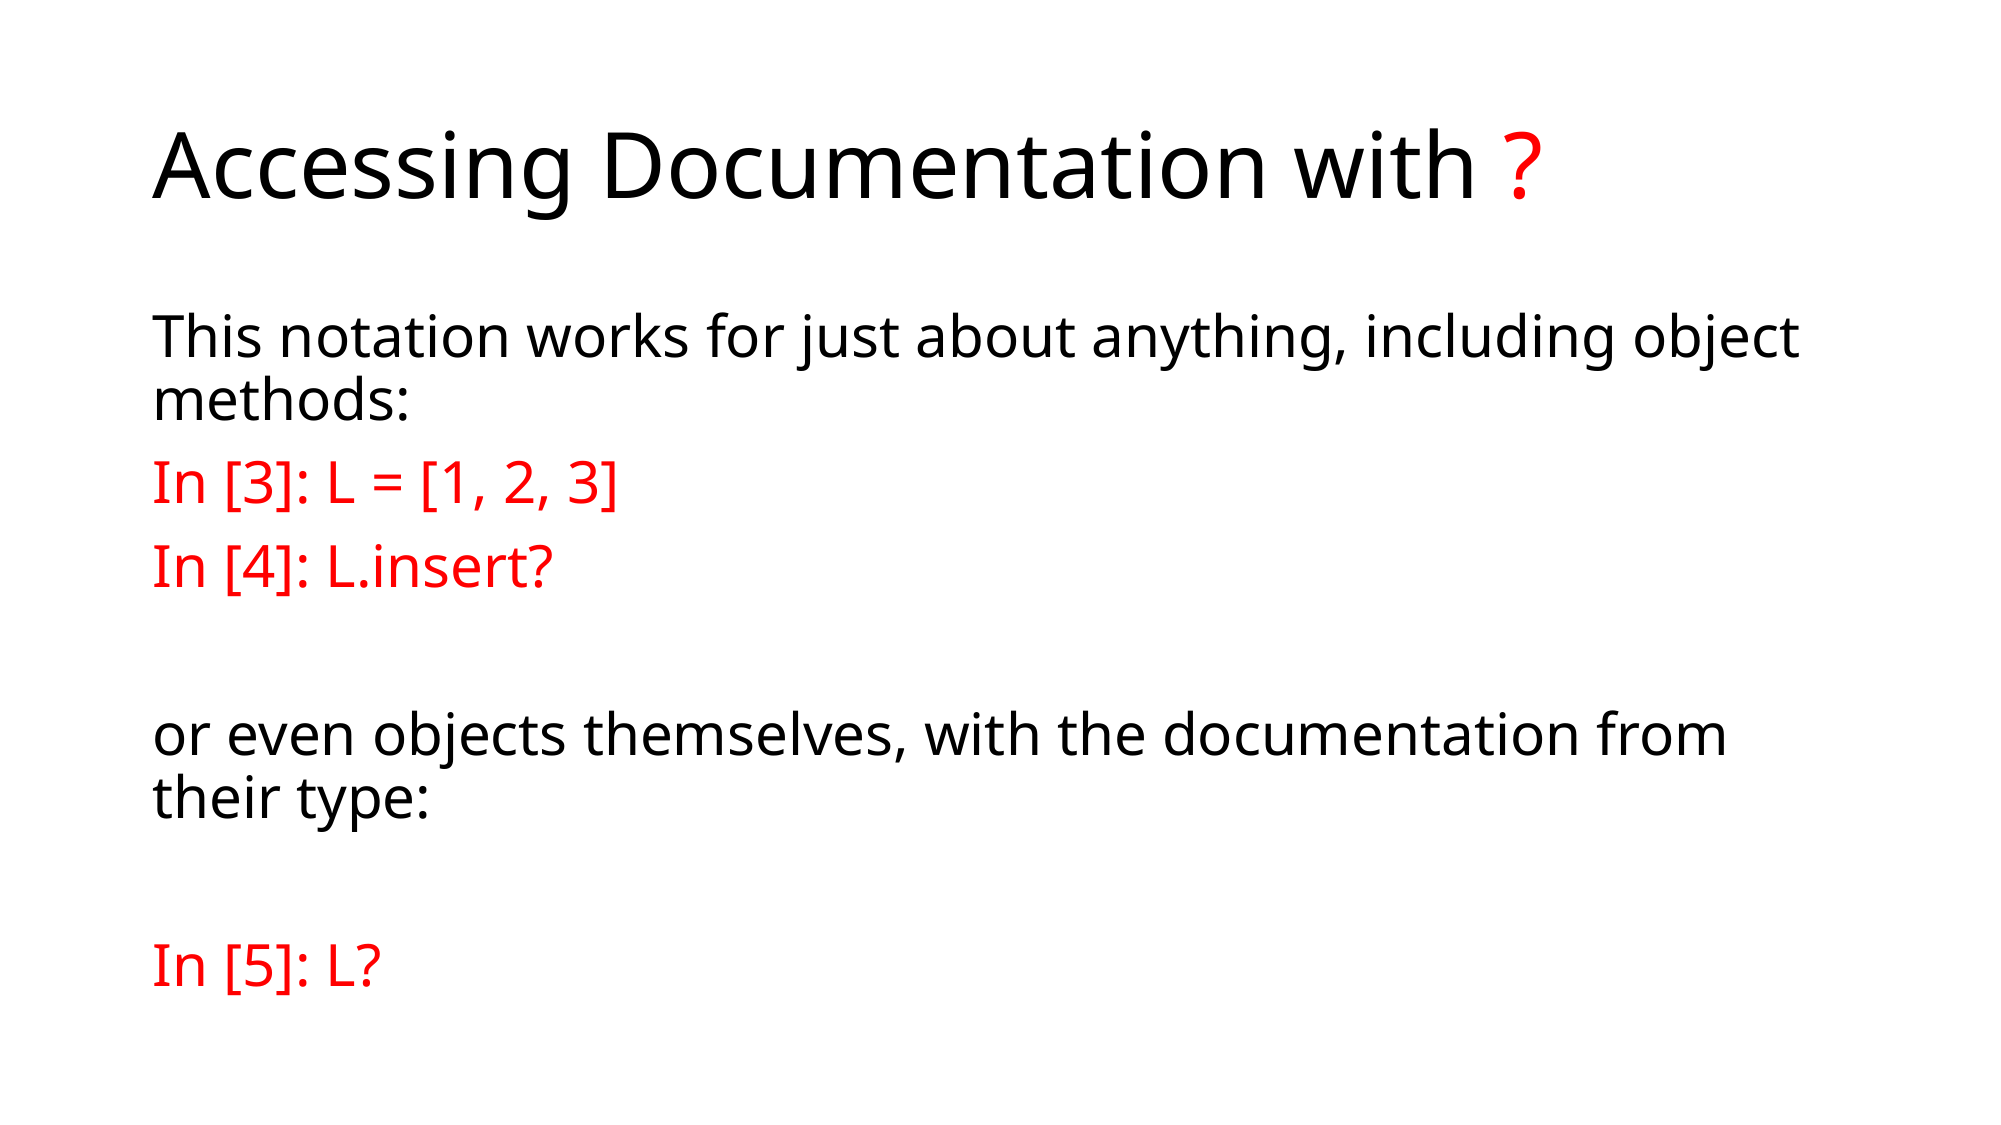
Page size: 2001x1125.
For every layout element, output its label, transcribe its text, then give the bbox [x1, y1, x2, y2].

list This notation works for just about anything, including object methods: In [3]: L = [1, 2, 3] In [4]: L.insert? or even objects themselves, with the documentation from their type: In [5]: L? [137, 299, 1863, 1014]
title Accessing Documentation with ? [137, 59, 1863, 278]
